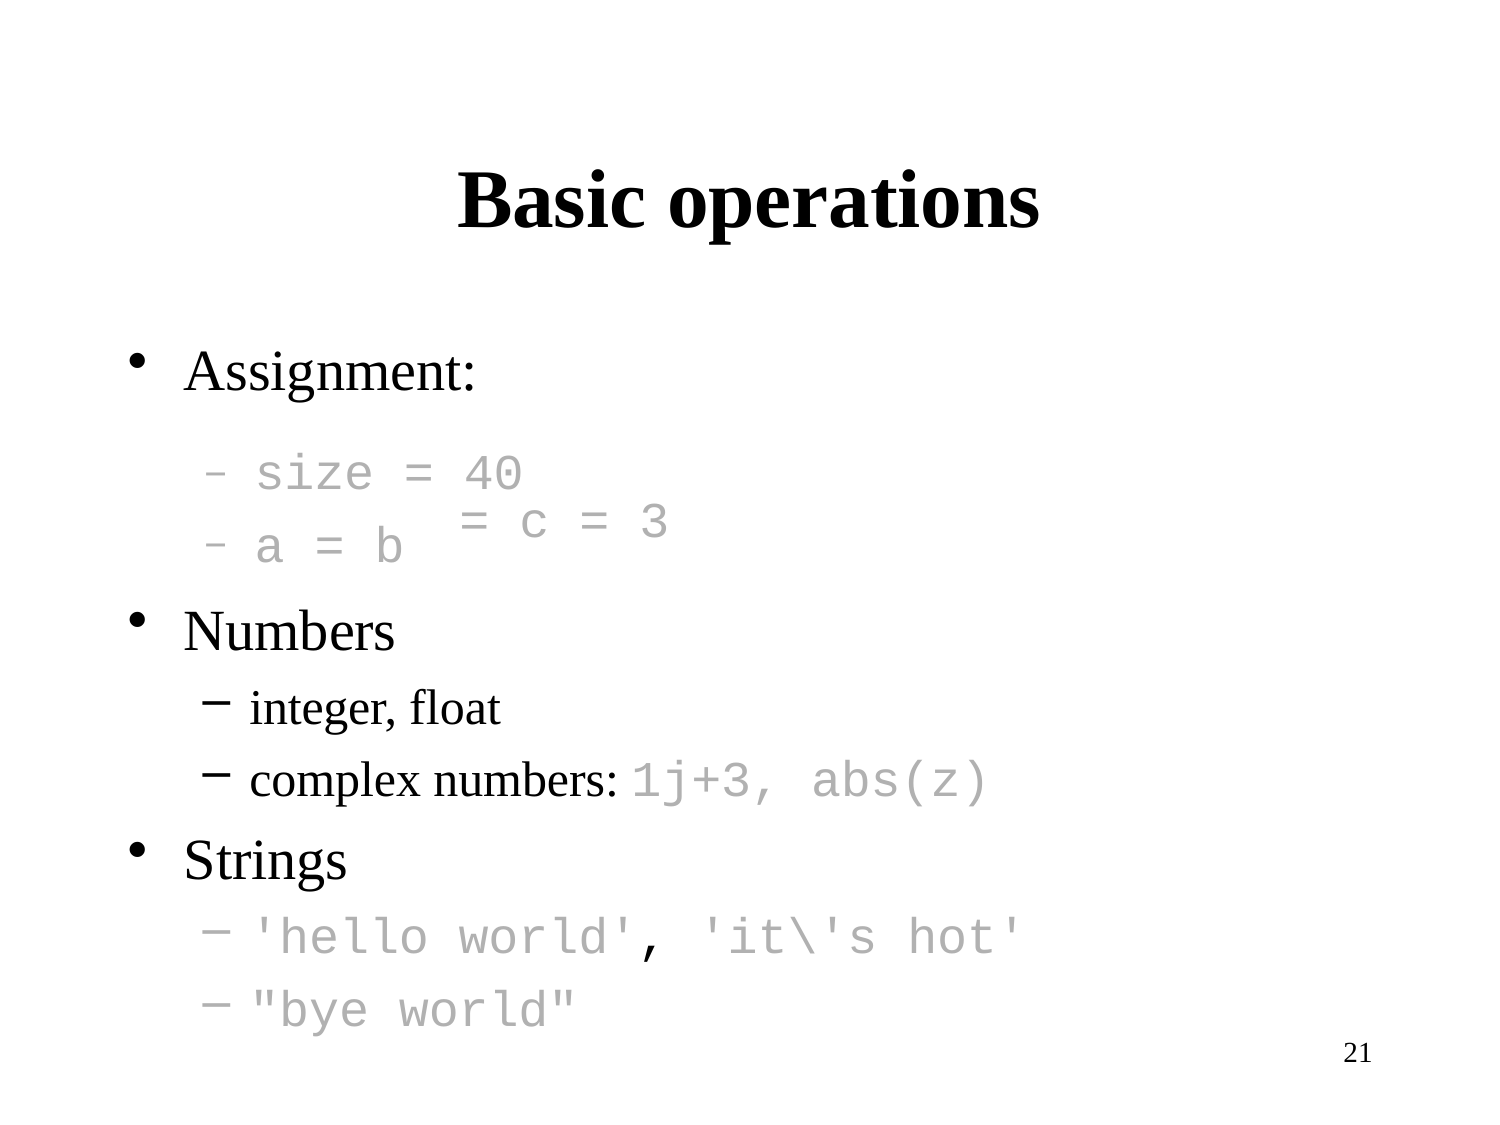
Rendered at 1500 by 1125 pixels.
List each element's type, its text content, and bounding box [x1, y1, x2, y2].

text_box – a = b Numbers integer, float complex numbers: 1j+3, abs(z) Strings 'hello world', 'it\'s hot' "bye world" [121, 473, 1036, 1037]
title Basic operations [455, 141, 1045, 332]
slide_number 21 [1337, 1033, 1379, 1125]
text_box Assignment: – size = 40 [121, 315, 526, 473]
